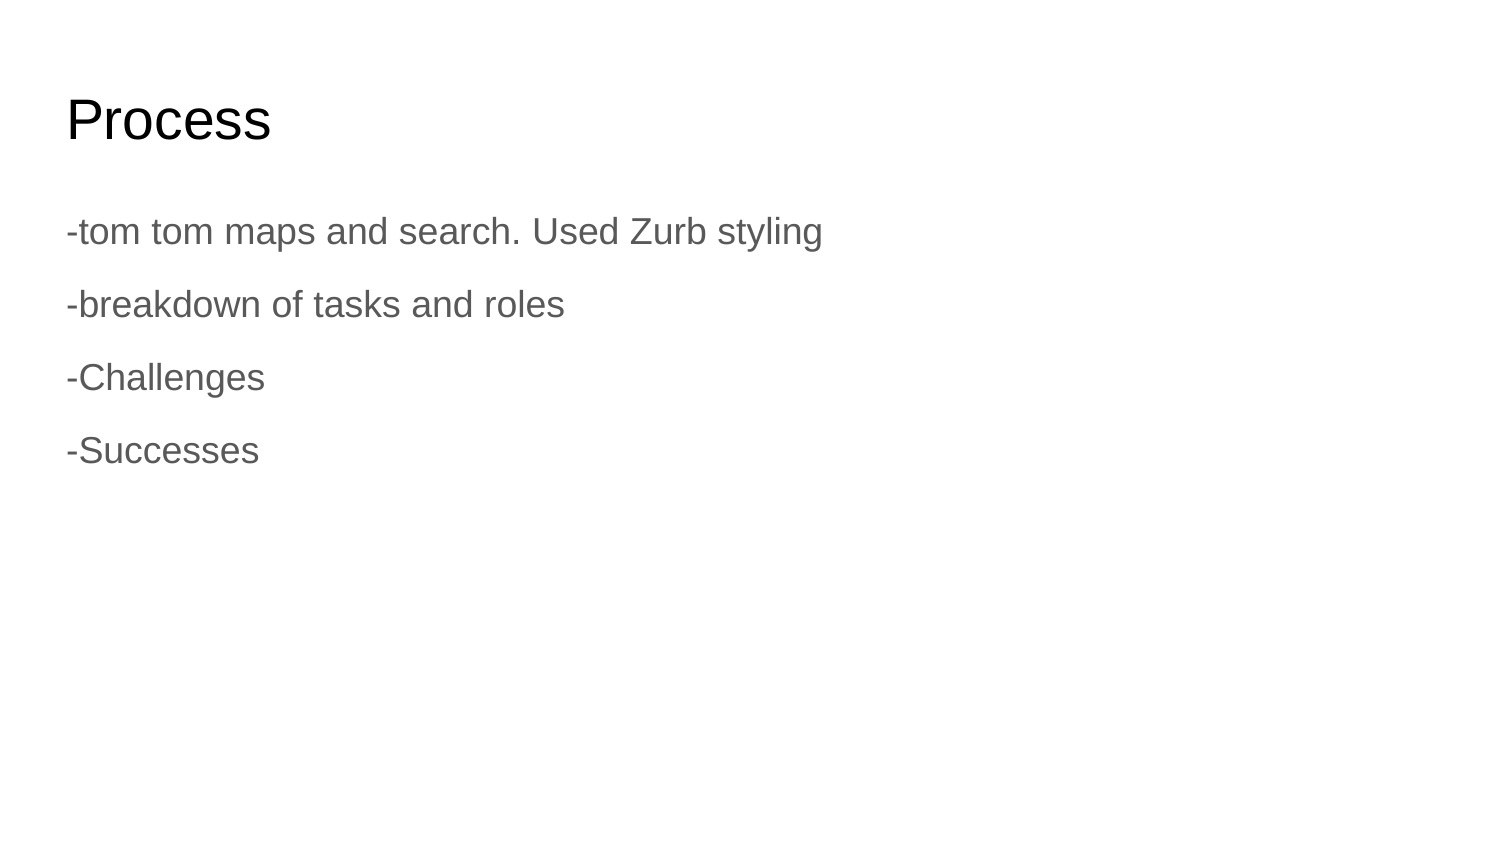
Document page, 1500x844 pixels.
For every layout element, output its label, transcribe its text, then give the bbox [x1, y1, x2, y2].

list -tom tom maps and search. Used Zurb styling -breakdown of tasks and roles -Challenges -Successes [51, 189, 1449, 750]
title Process [51, 72, 1449, 167]
